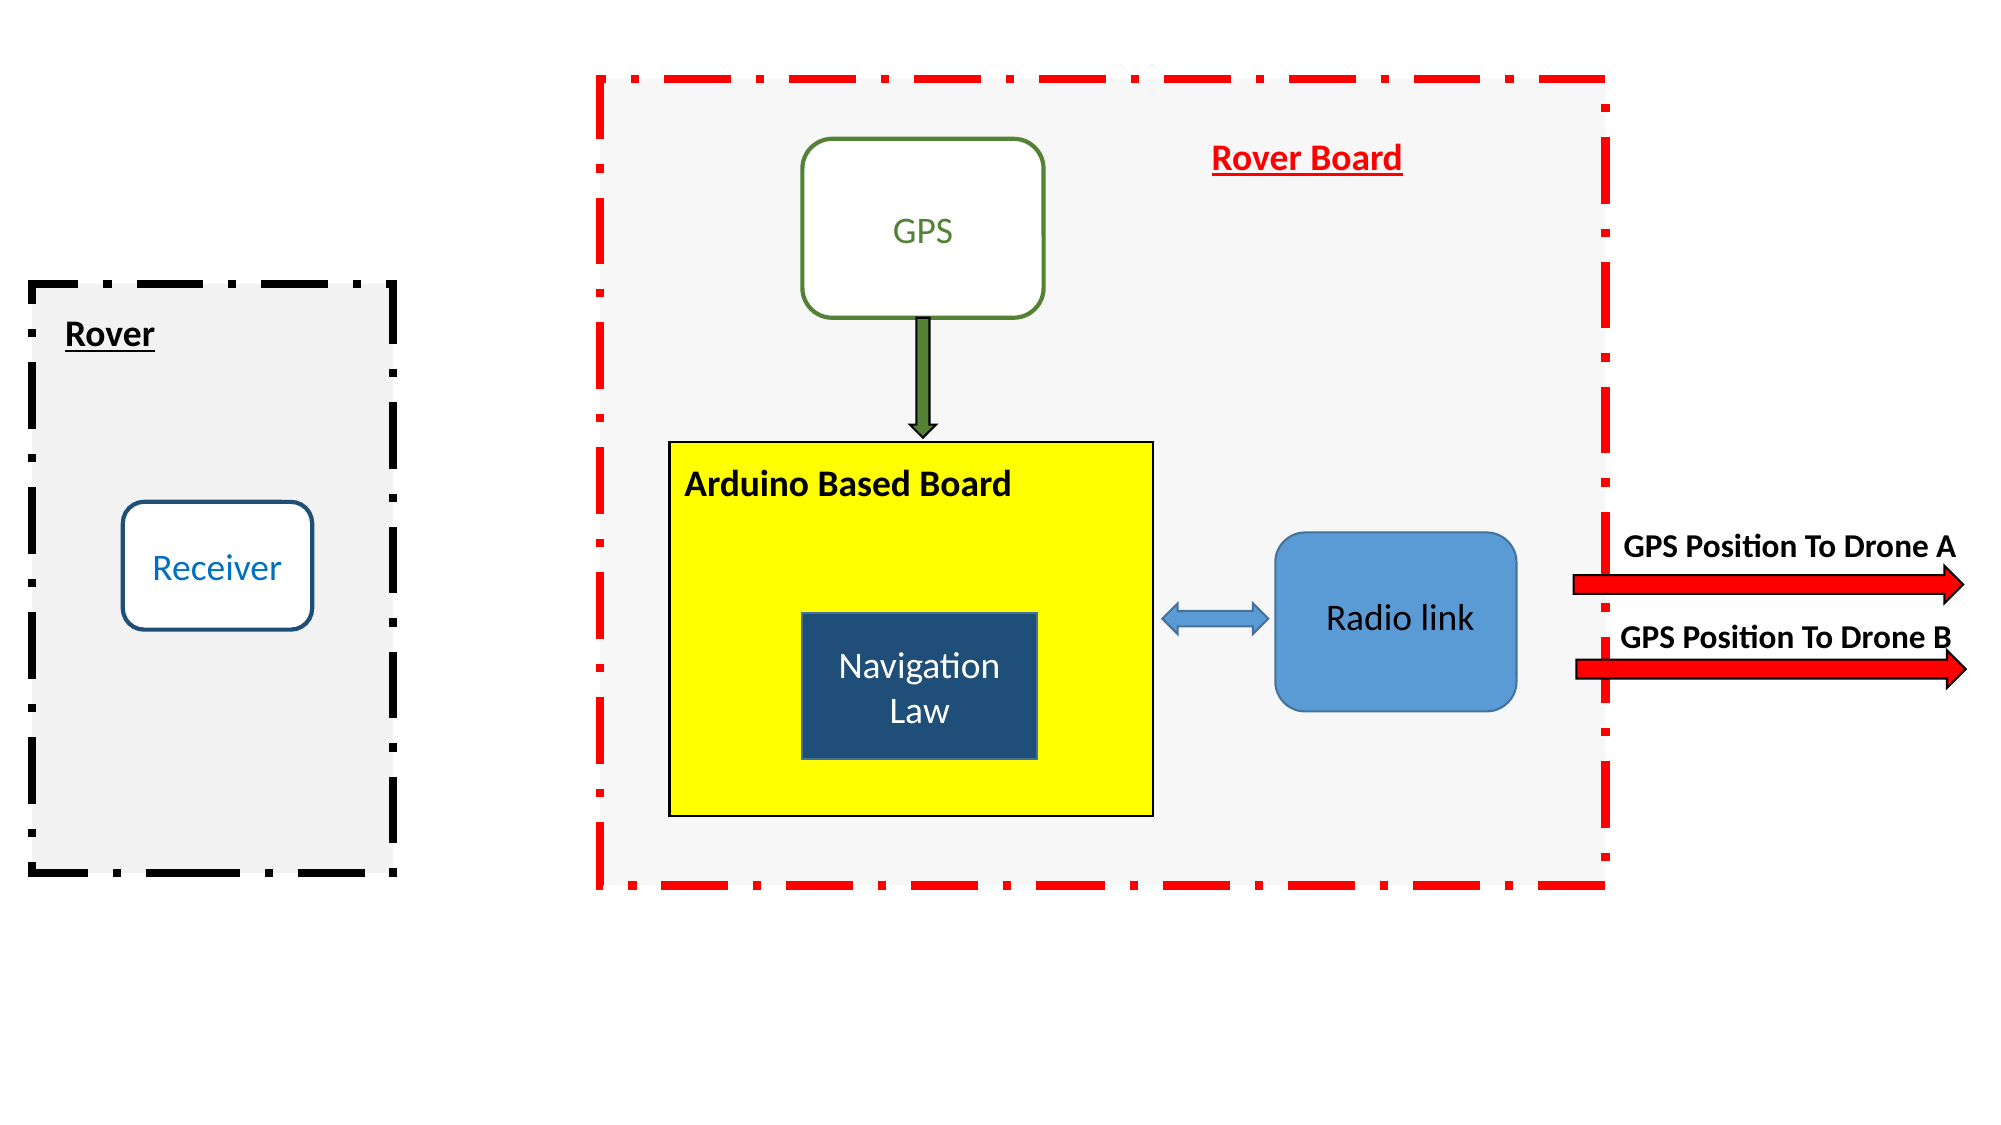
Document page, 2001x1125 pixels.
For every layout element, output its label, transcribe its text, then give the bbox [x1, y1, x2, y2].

text_box [31, 283, 394, 874]
text_box Rover [50, 302, 394, 362]
text_box Receiver [121, 500, 314, 631]
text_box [599, 78, 1984, 886]
